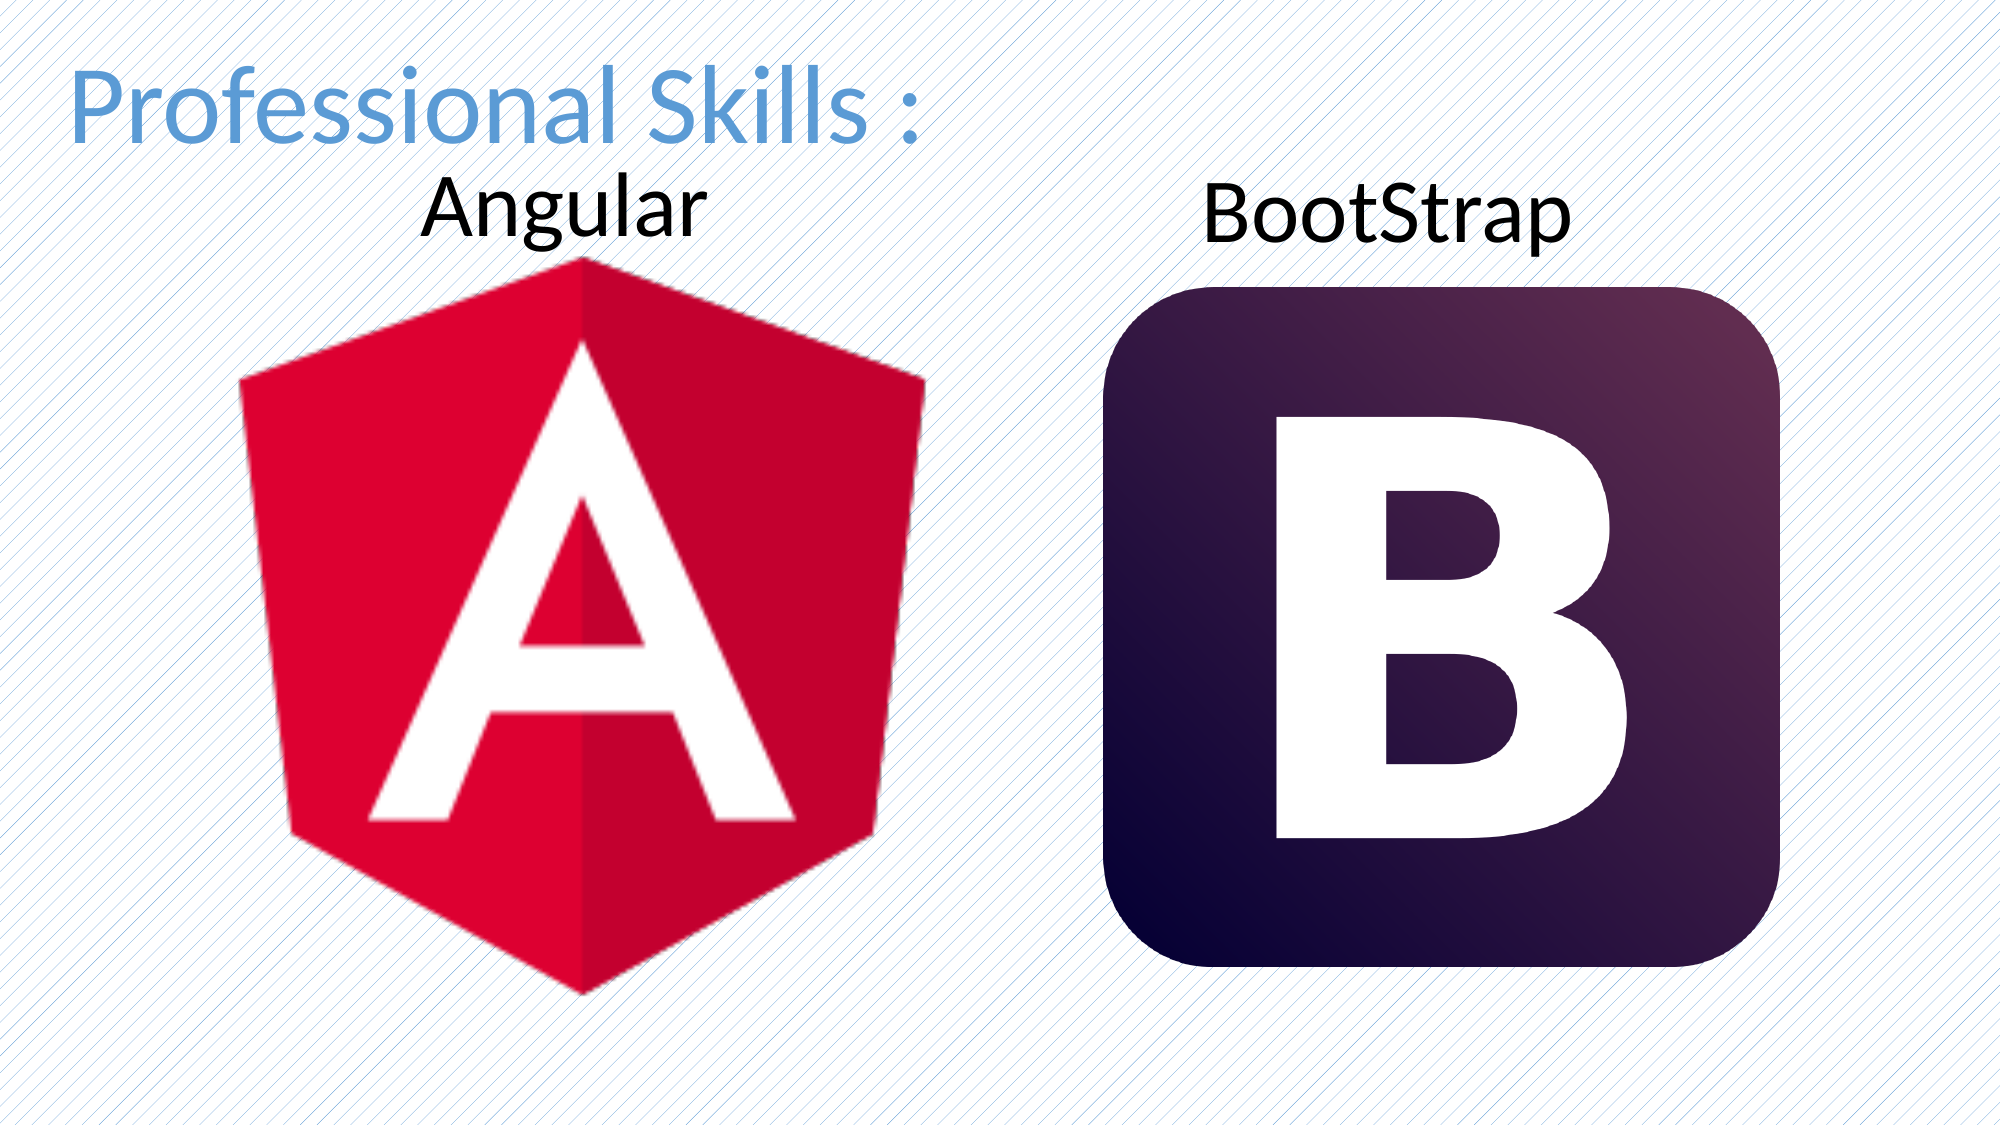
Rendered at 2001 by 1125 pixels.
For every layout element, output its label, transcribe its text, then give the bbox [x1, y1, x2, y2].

text_box BootStrap [1152, 143, 1730, 269]
text_box Angular [405, 137, 817, 148]
picture [122, 148, 1044, 1070]
picture [1103, 287, 1780, 967]
text_box Professional Skills : [52, 23, 942, 174]
